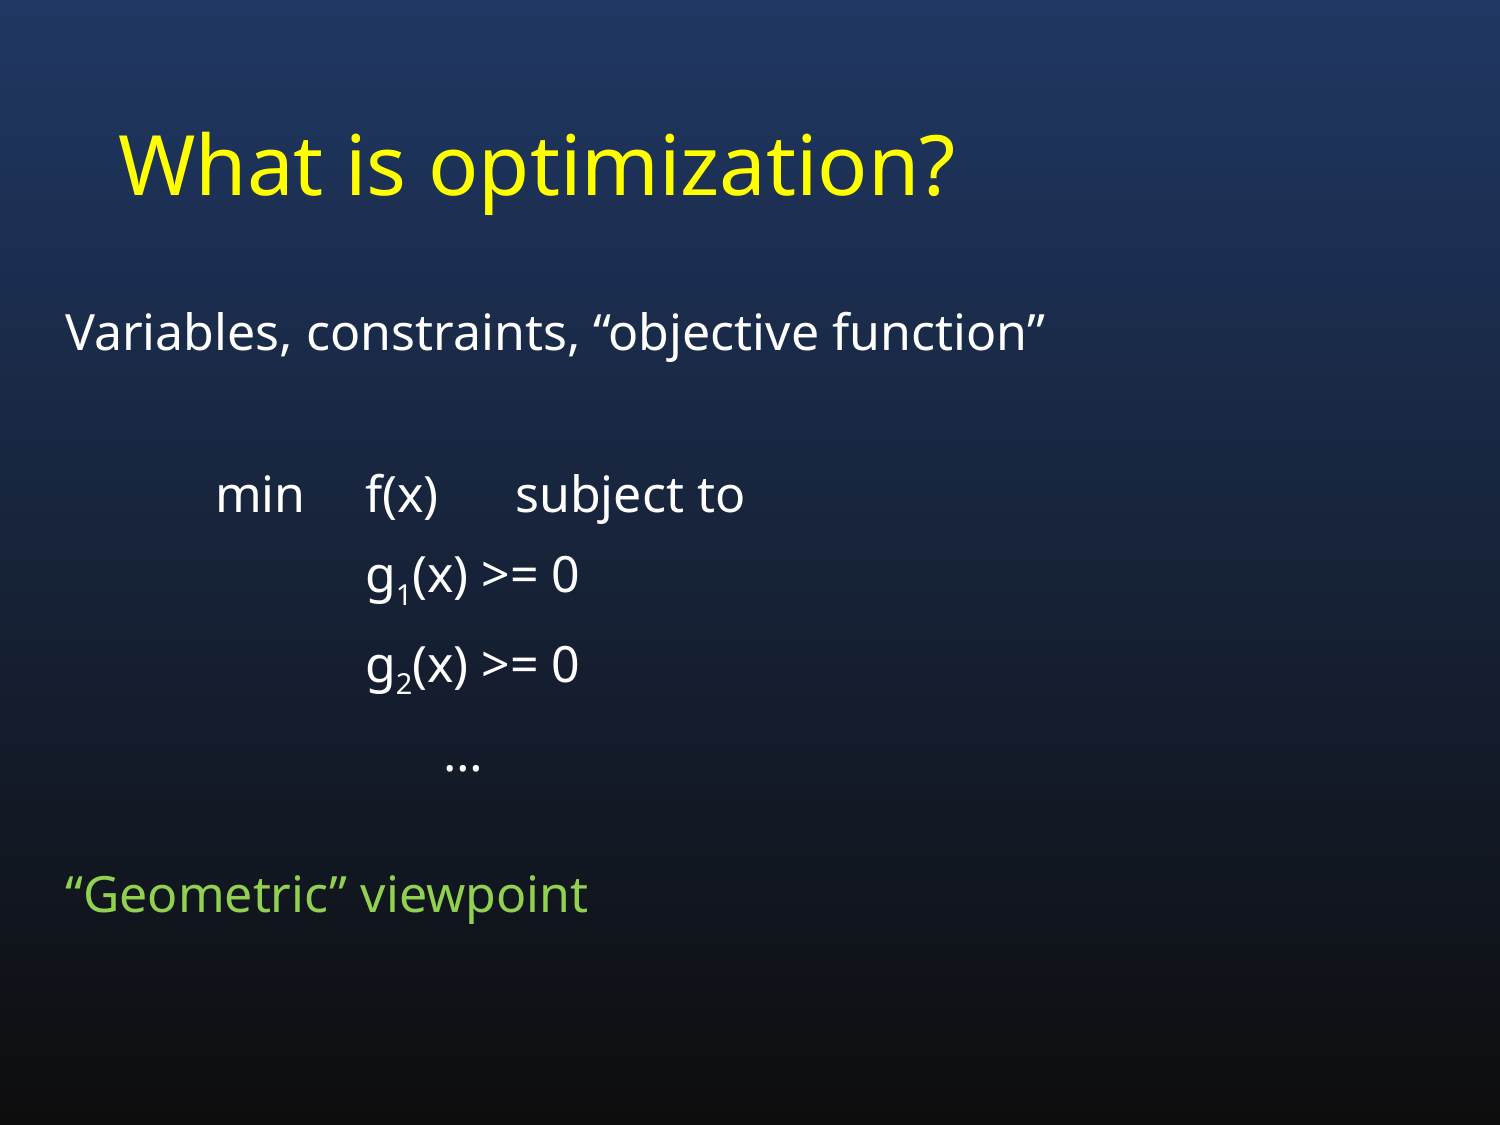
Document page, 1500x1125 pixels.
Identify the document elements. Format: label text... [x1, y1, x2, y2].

list Variables, constraints, “objective function” min f(x) subject to g1(x) >= 0 g2(x) >= 0 … “Geometric” viewpoint [50, 292, 1295, 1036]
title What is optimization? [103, 59, 1397, 278]
